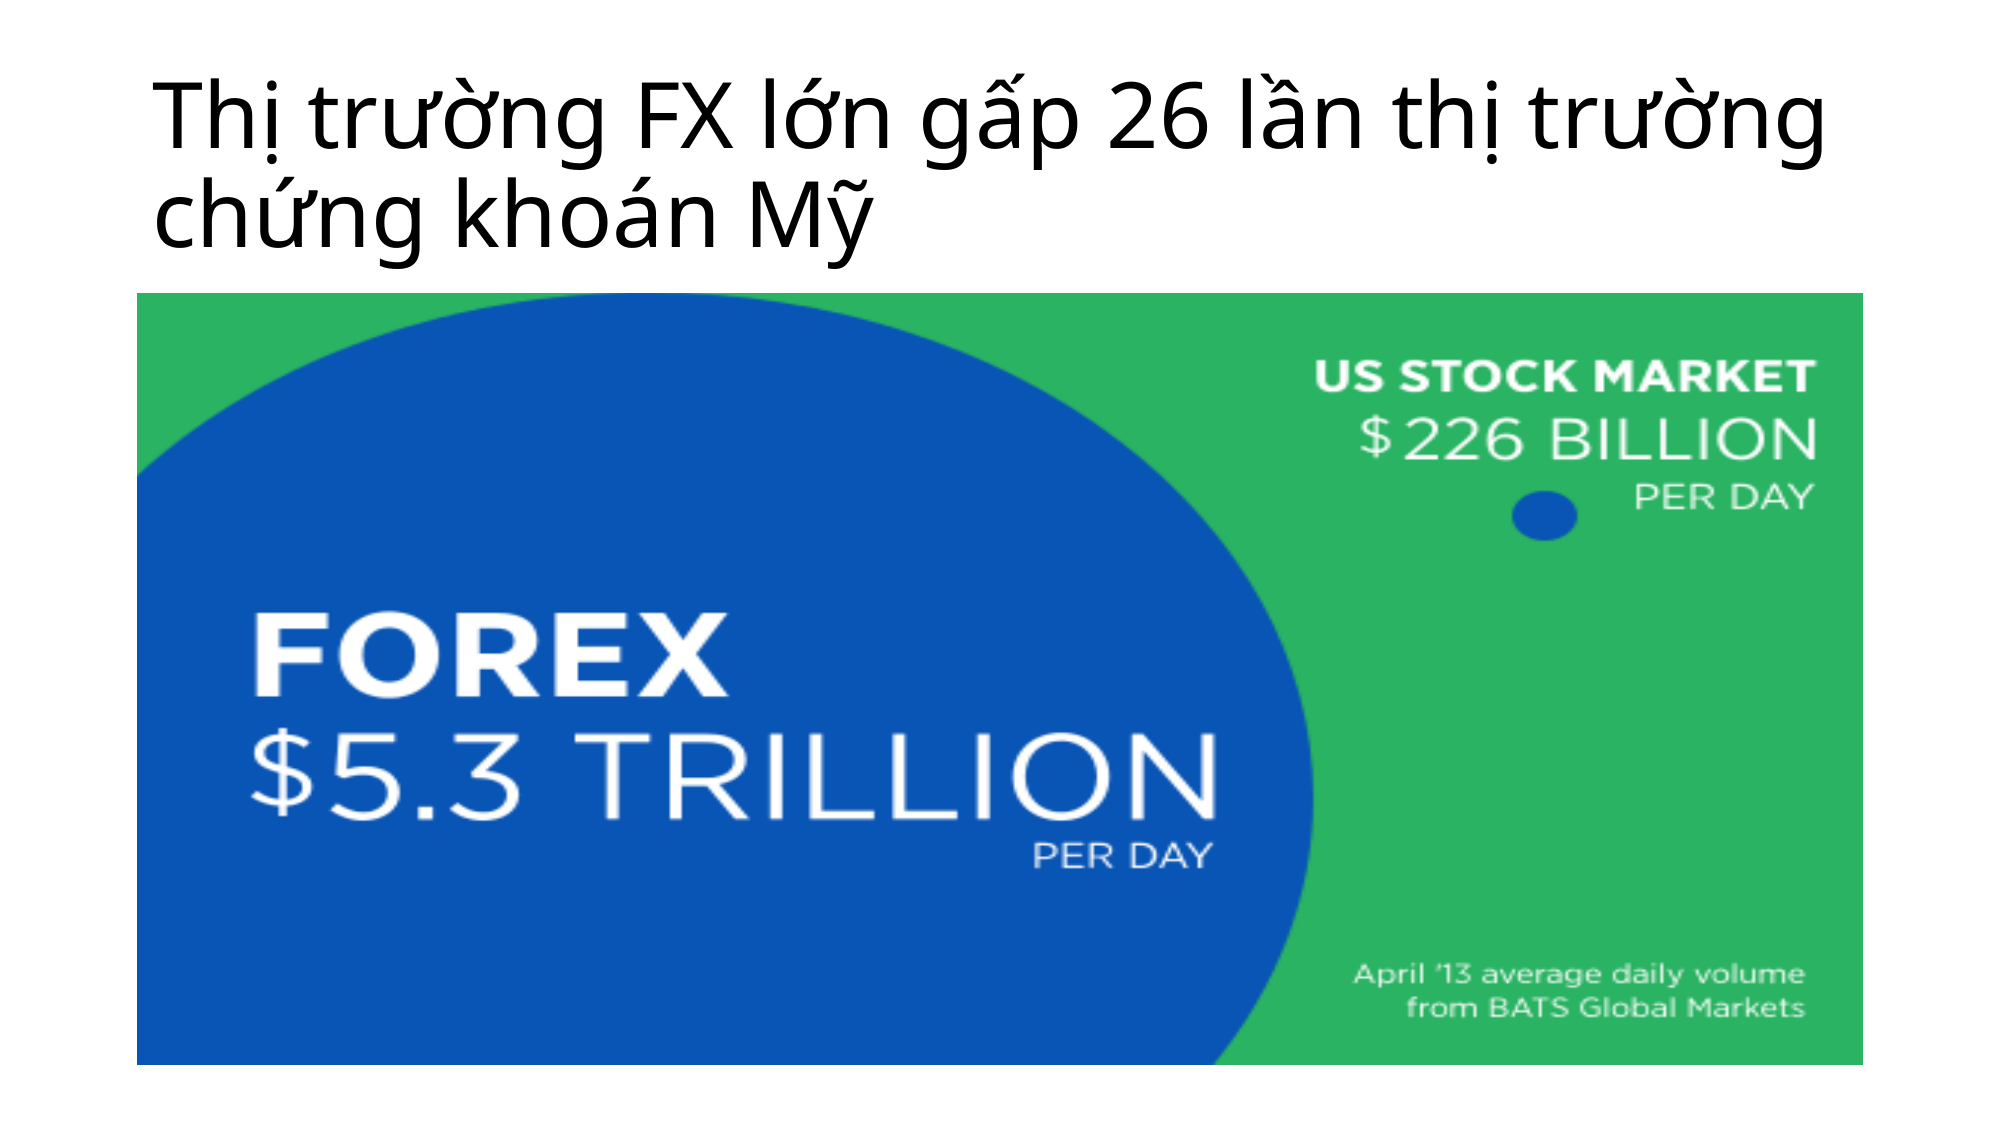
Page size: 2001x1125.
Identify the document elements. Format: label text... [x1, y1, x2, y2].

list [137, 293, 1863, 1065]
title Thị trường FX lớn gấp 26 lần thị trường chứng khoán Mỹ [137, 59, 1863, 278]
